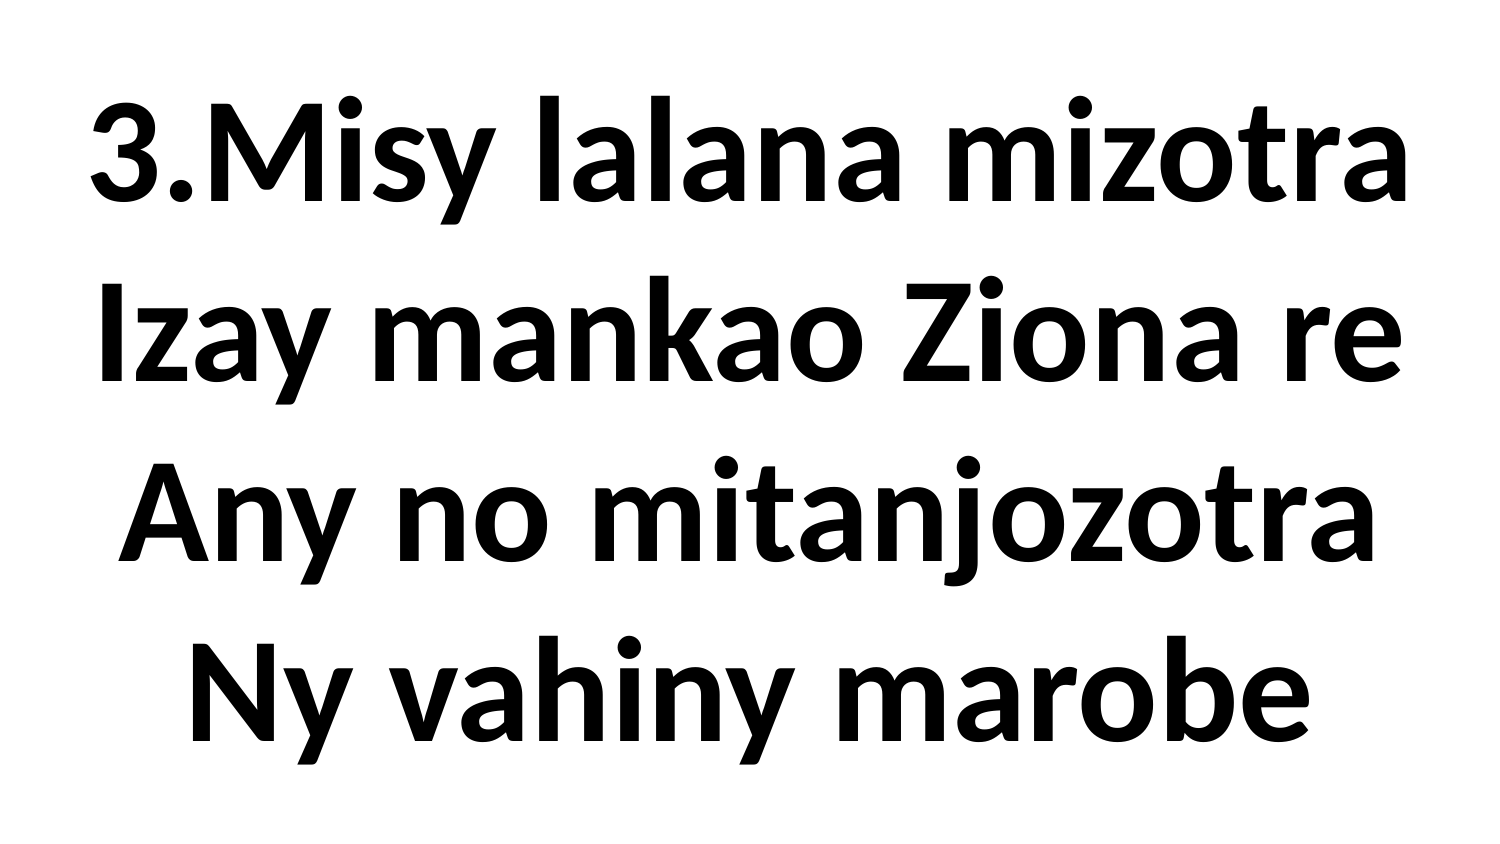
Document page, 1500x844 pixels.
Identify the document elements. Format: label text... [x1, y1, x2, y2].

text_box 3.Misy lalana mizotra Izay mankao Ziona re Any no mitanjozotra Ny vahiny marobe [0, 43, 1500, 779]
